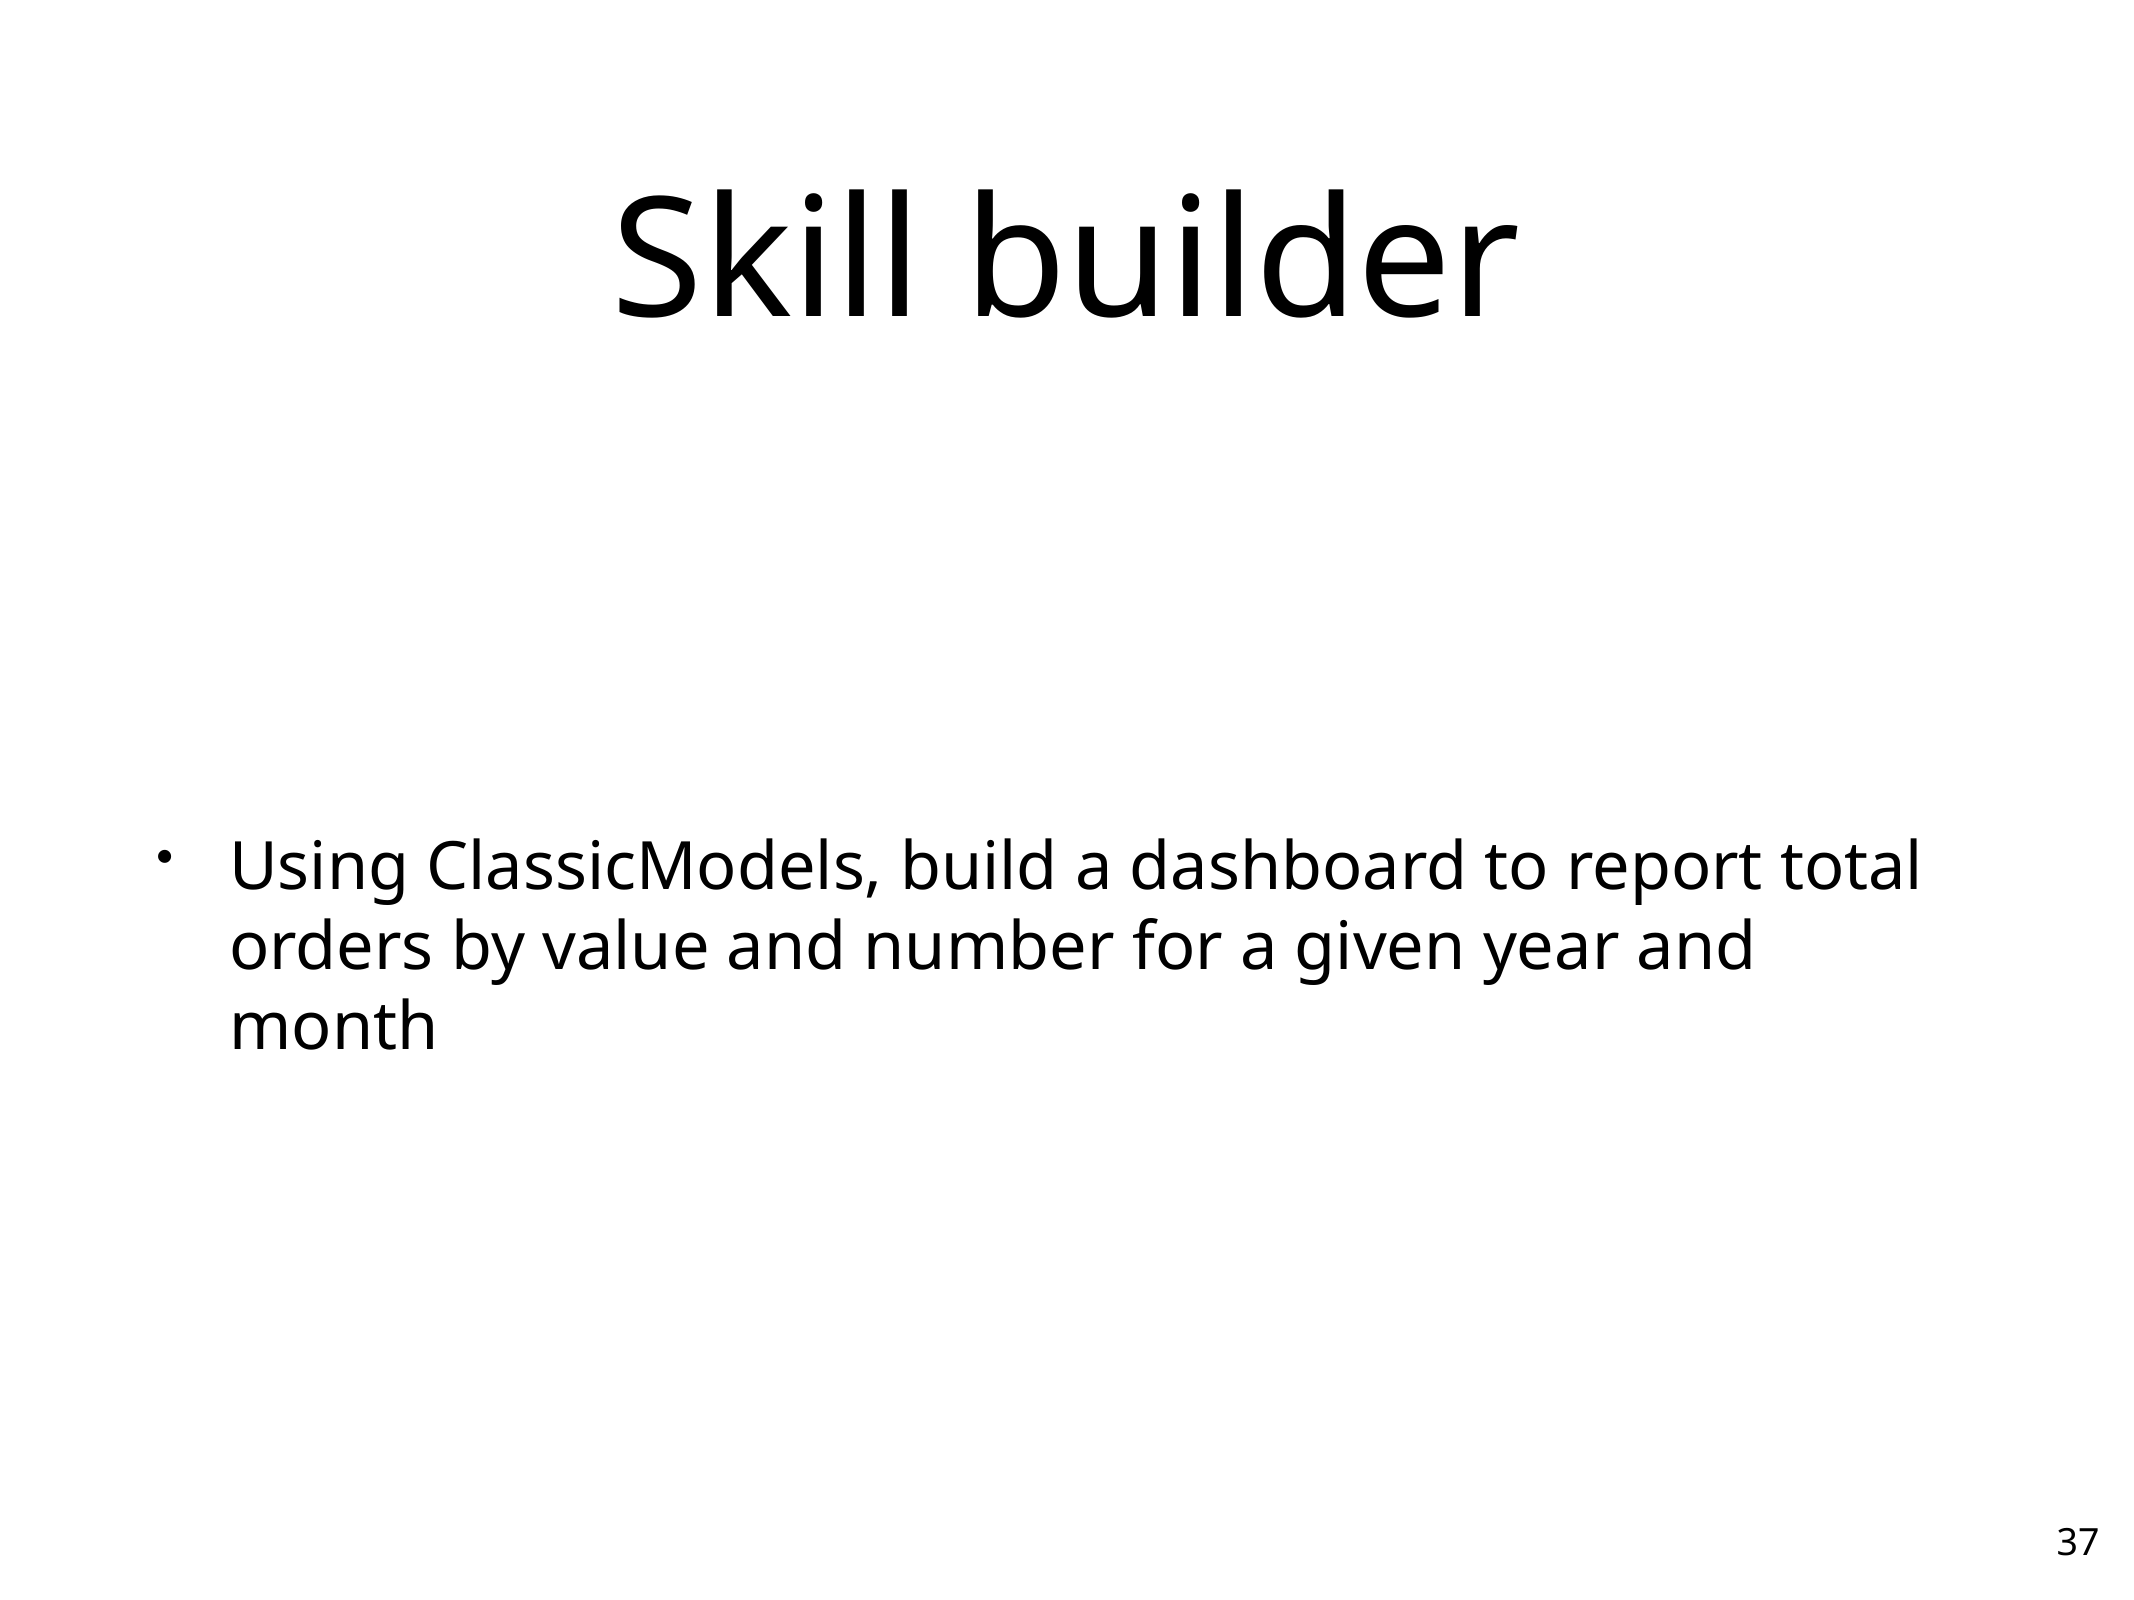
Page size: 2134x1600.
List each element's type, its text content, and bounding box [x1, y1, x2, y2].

list Using ClassicModels, build a dashboard to report total orders by value and number for a given year and month [155, 426, 1978, 1459]
title Skill builder [155, 72, 1978, 426]
slide_number 37 [2047, 1517, 2109, 1581]
